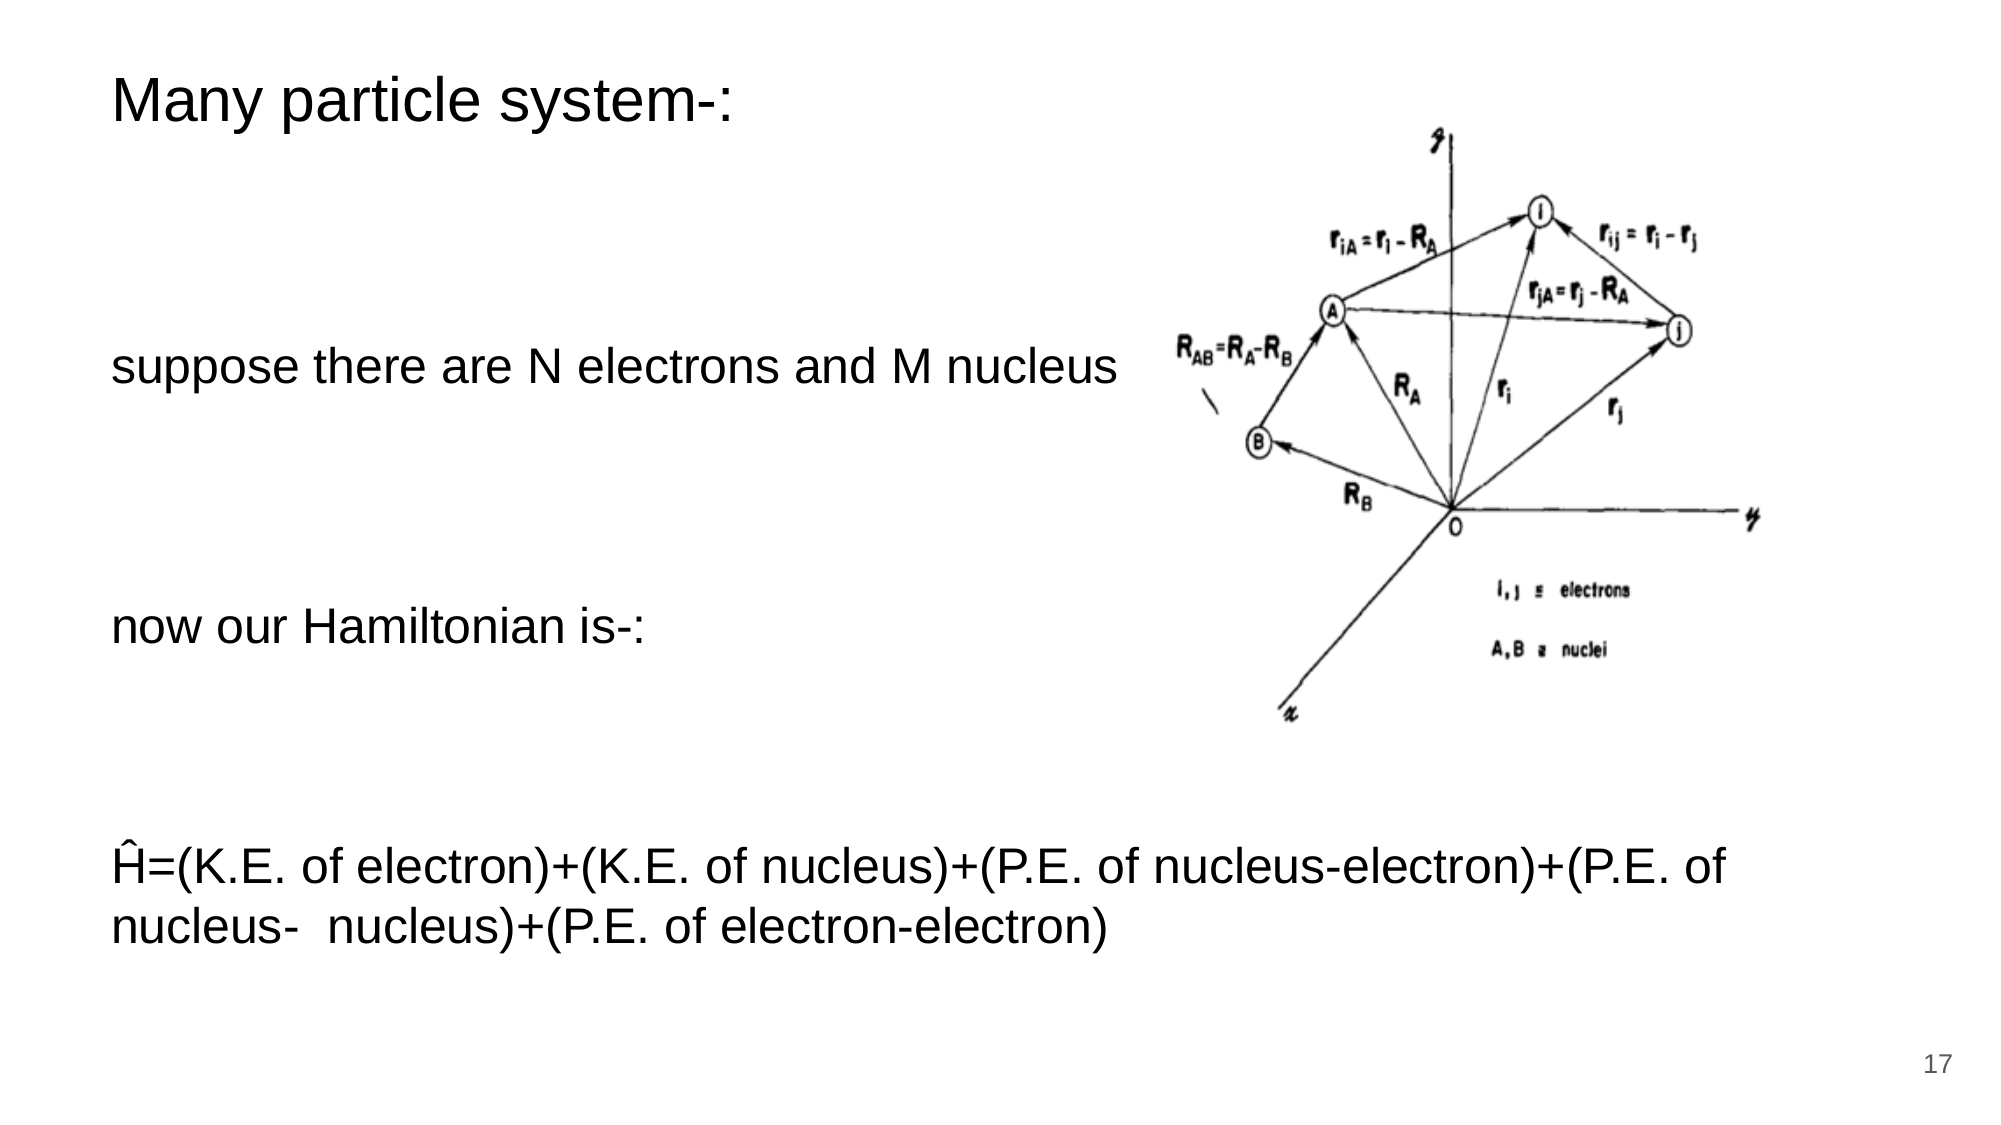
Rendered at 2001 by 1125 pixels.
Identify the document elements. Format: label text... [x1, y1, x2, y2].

slide_number ‹#› [1853, 1019, 1974, 1106]
picture [1154, 122, 1784, 745]
title Many particle system-: suppose there are N electrons and M nucleus now our Hamiltonian is-: Ĥ=(K.E. of electron)+(K.E. of nucleus)+(P.E. of nucleus-electron)+(P.E. of nucleus- nucleus)+(P.E. of electron-electron) [95, 51, 1799, 1070]
